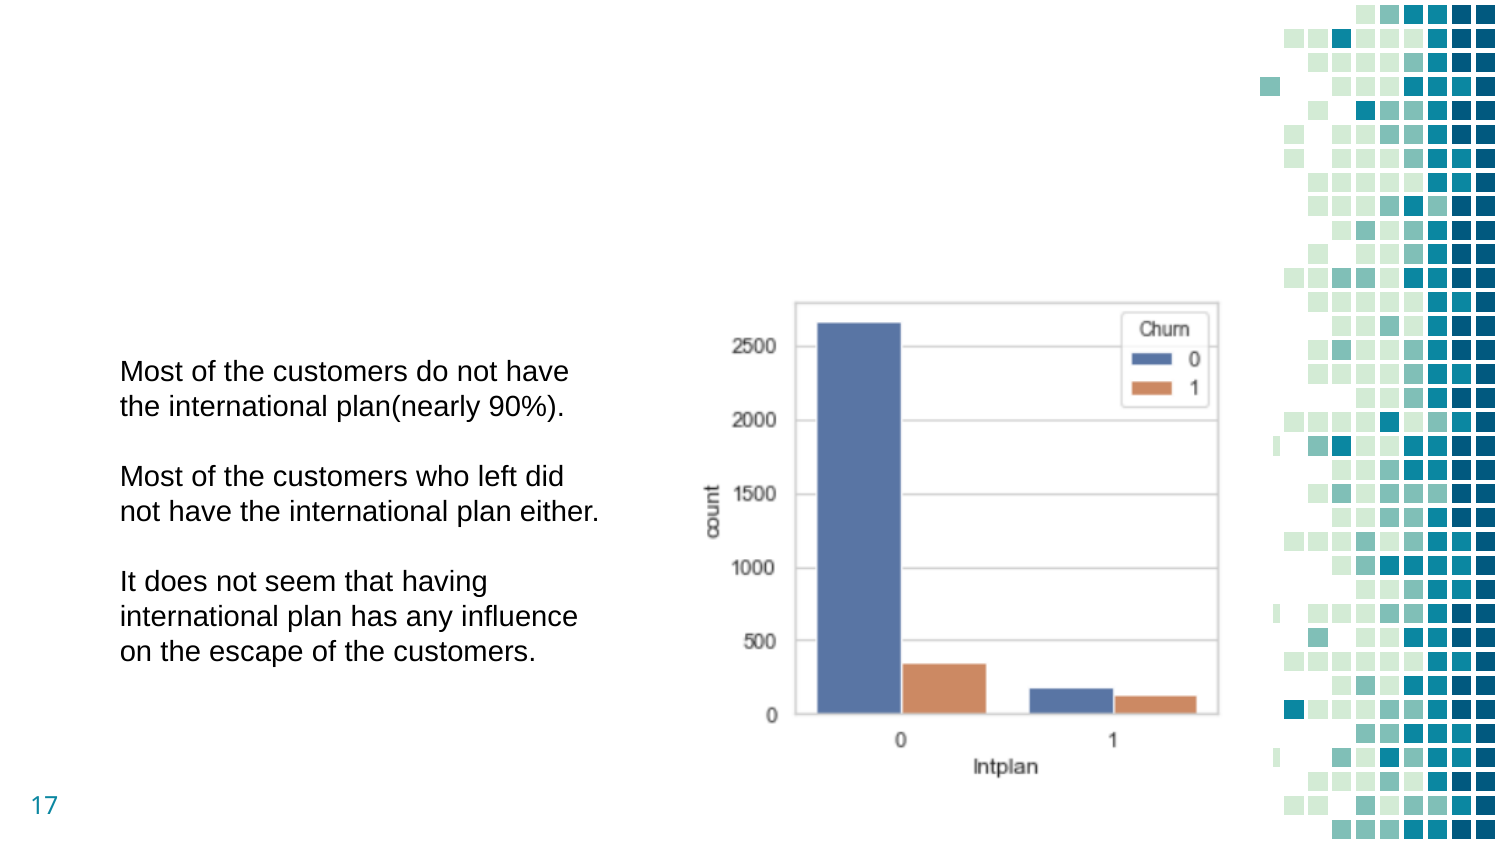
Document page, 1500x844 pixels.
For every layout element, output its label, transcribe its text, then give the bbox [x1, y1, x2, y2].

picture [678, 265, 1273, 792]
text_box Most of the customers do not have the international plan(nearly 90%). Most of the customers who left did not have the international plan either. It does not seem that having international plan has any influence on the escape of the customers. [105, 345, 628, 710]
slide_number 17 [15, 774, 105, 839]
